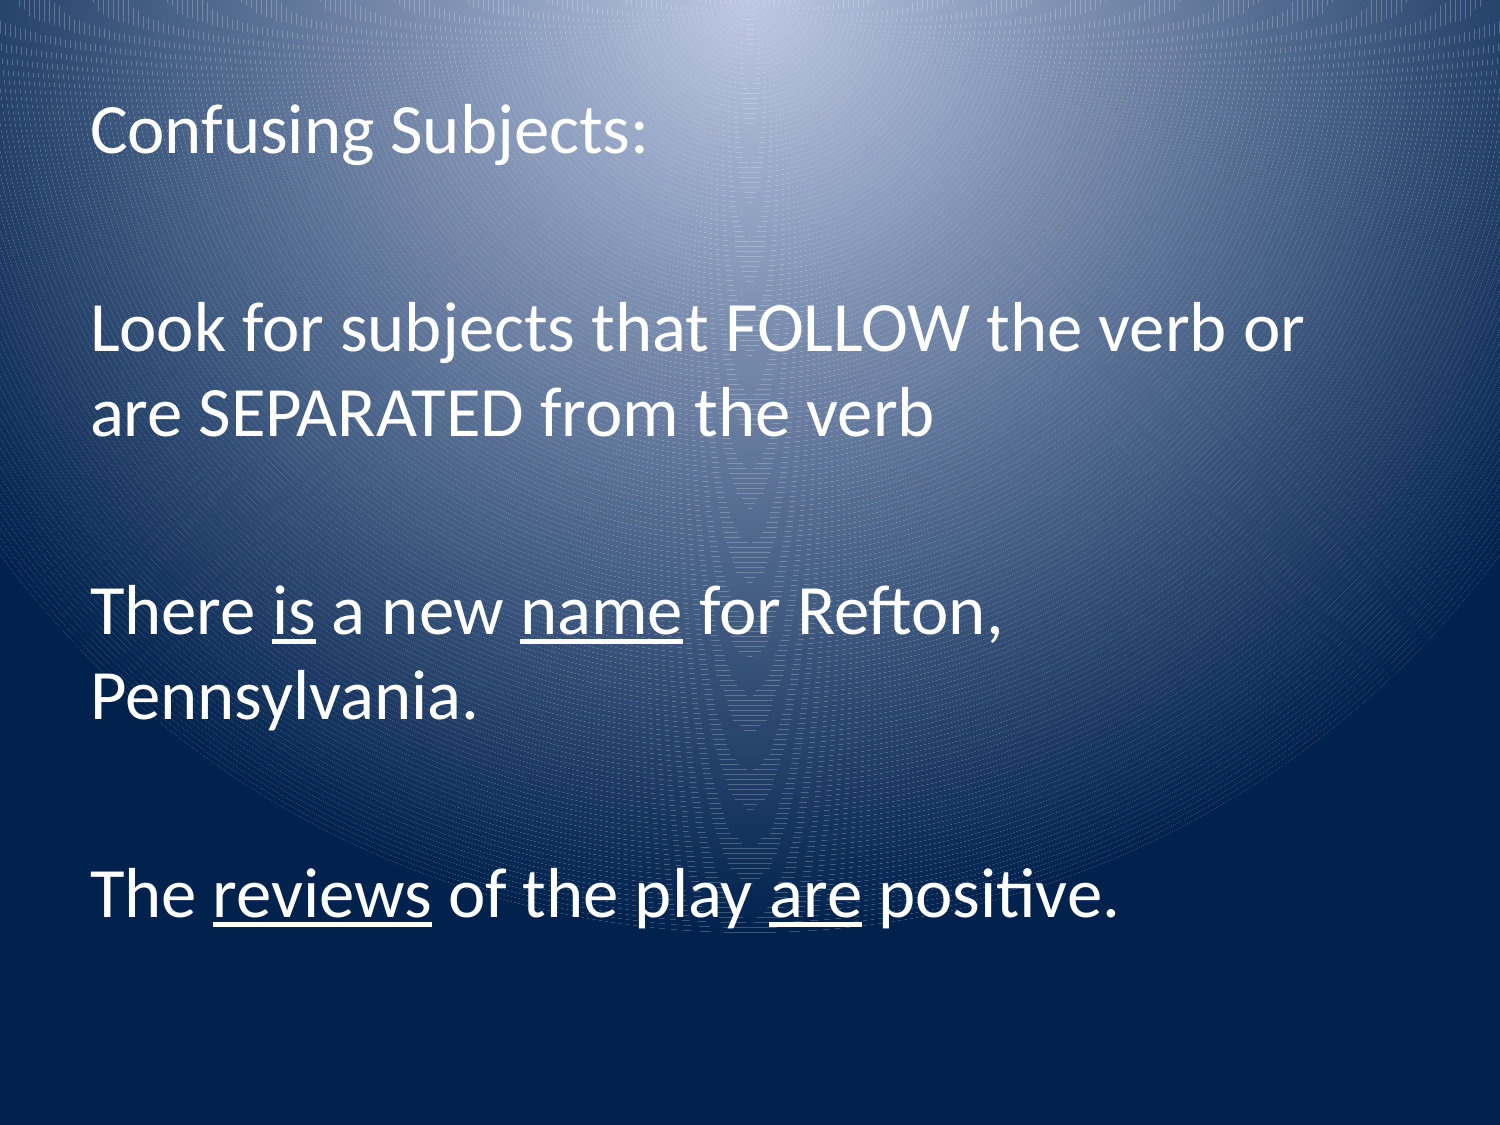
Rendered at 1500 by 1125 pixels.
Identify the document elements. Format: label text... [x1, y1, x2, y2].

list Confusing Subjects: Look for subjects that FOLLOW the verb or are SEPARATED from the verb There is a new name for Refton, Pennsylvania. The reviews of the play are positive. [75, 75, 1425, 1043]
